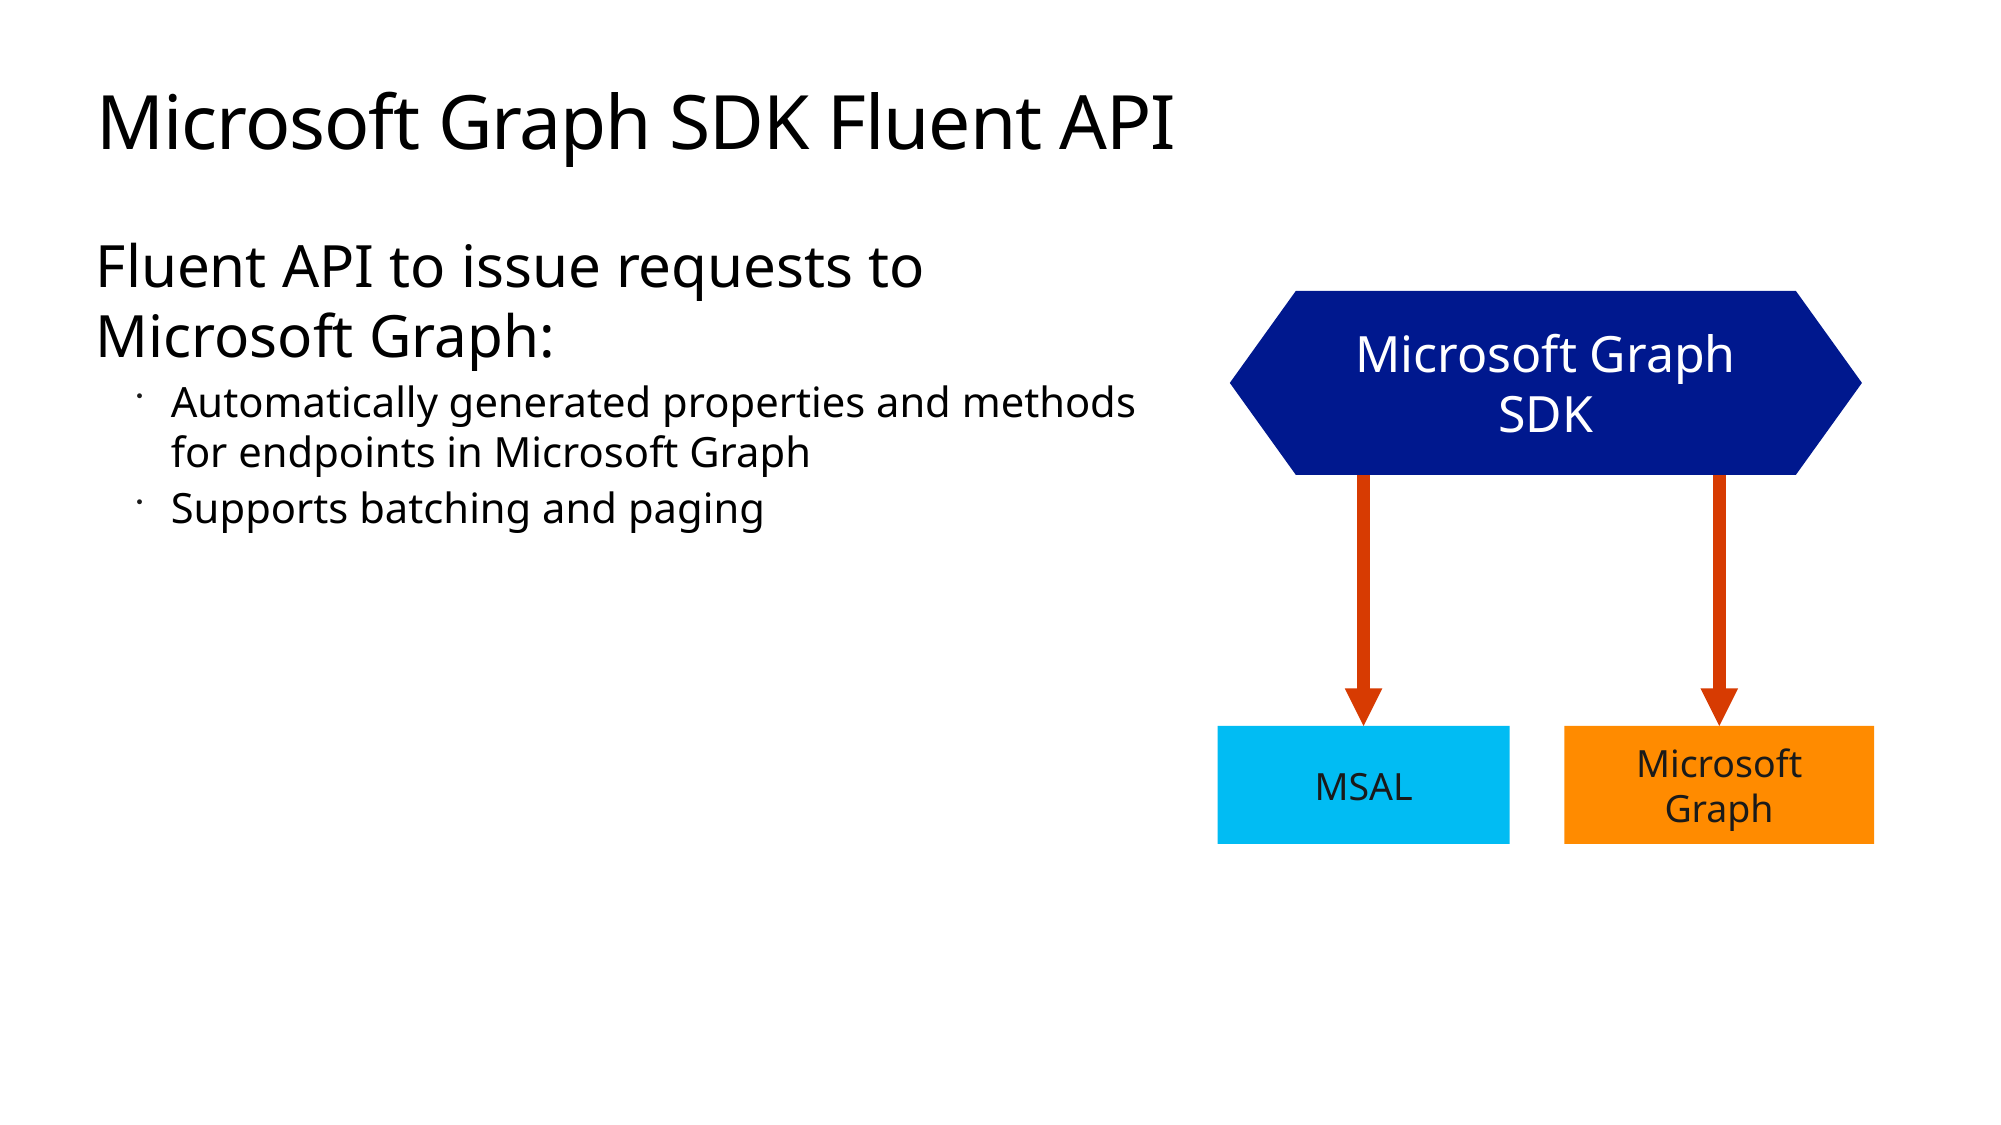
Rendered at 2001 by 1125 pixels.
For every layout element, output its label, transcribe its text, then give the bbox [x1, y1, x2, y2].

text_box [1217, 290, 1875, 845]
list Fluent API to issue requests to Microsoft Graph: Automatically generated properties and methods for endpoints in Microsoft Graph Supports batching and paging [95, 229, 1154, 535]
title Microsoft Graph SDK Fluent API [96, 75, 1904, 166]
